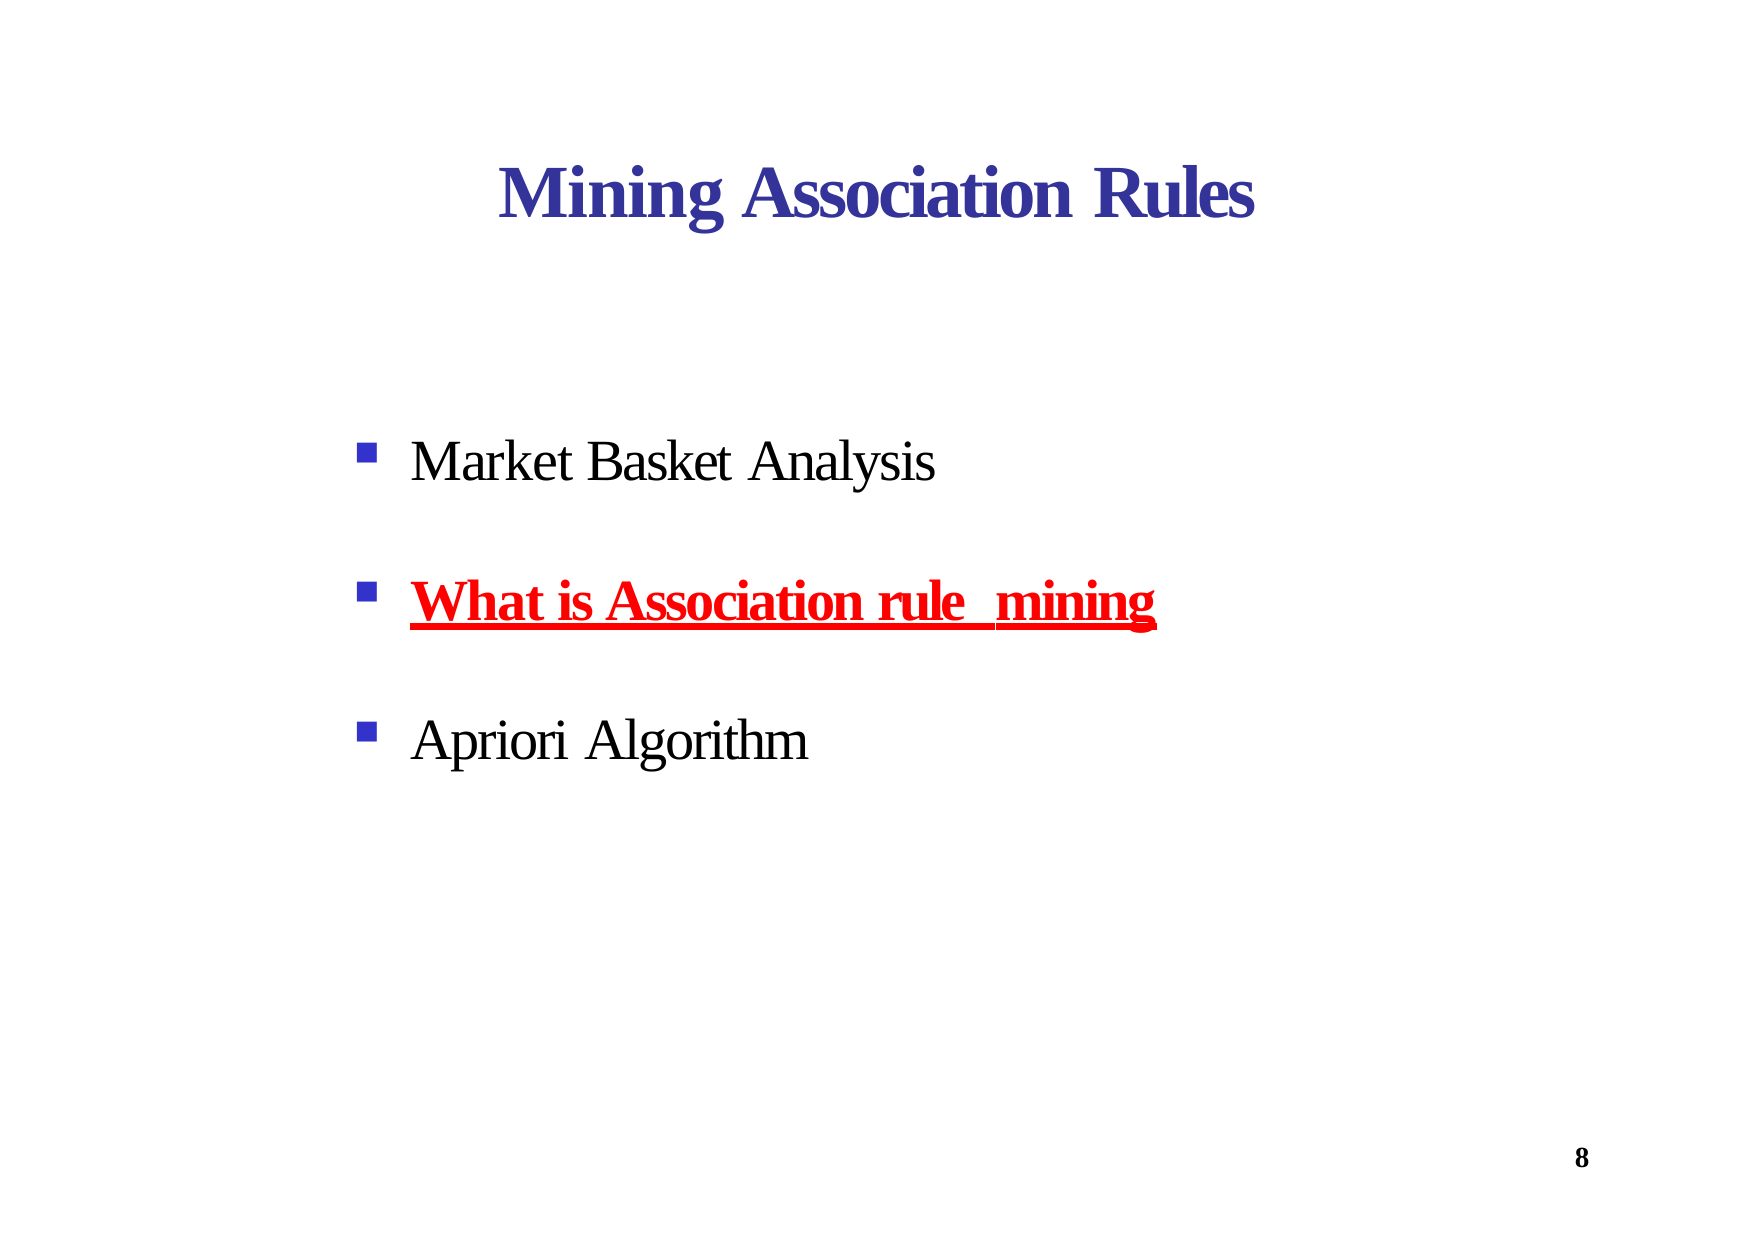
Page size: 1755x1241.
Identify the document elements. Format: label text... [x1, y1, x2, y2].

slide_number 8 [1570, 1143, 1609, 1241]
text_box Market Basket Analysis What is Association rule mining Apriori Algorithm [352, 420, 1188, 771]
title Mining Association Rules [496, 140, 1281, 350]
